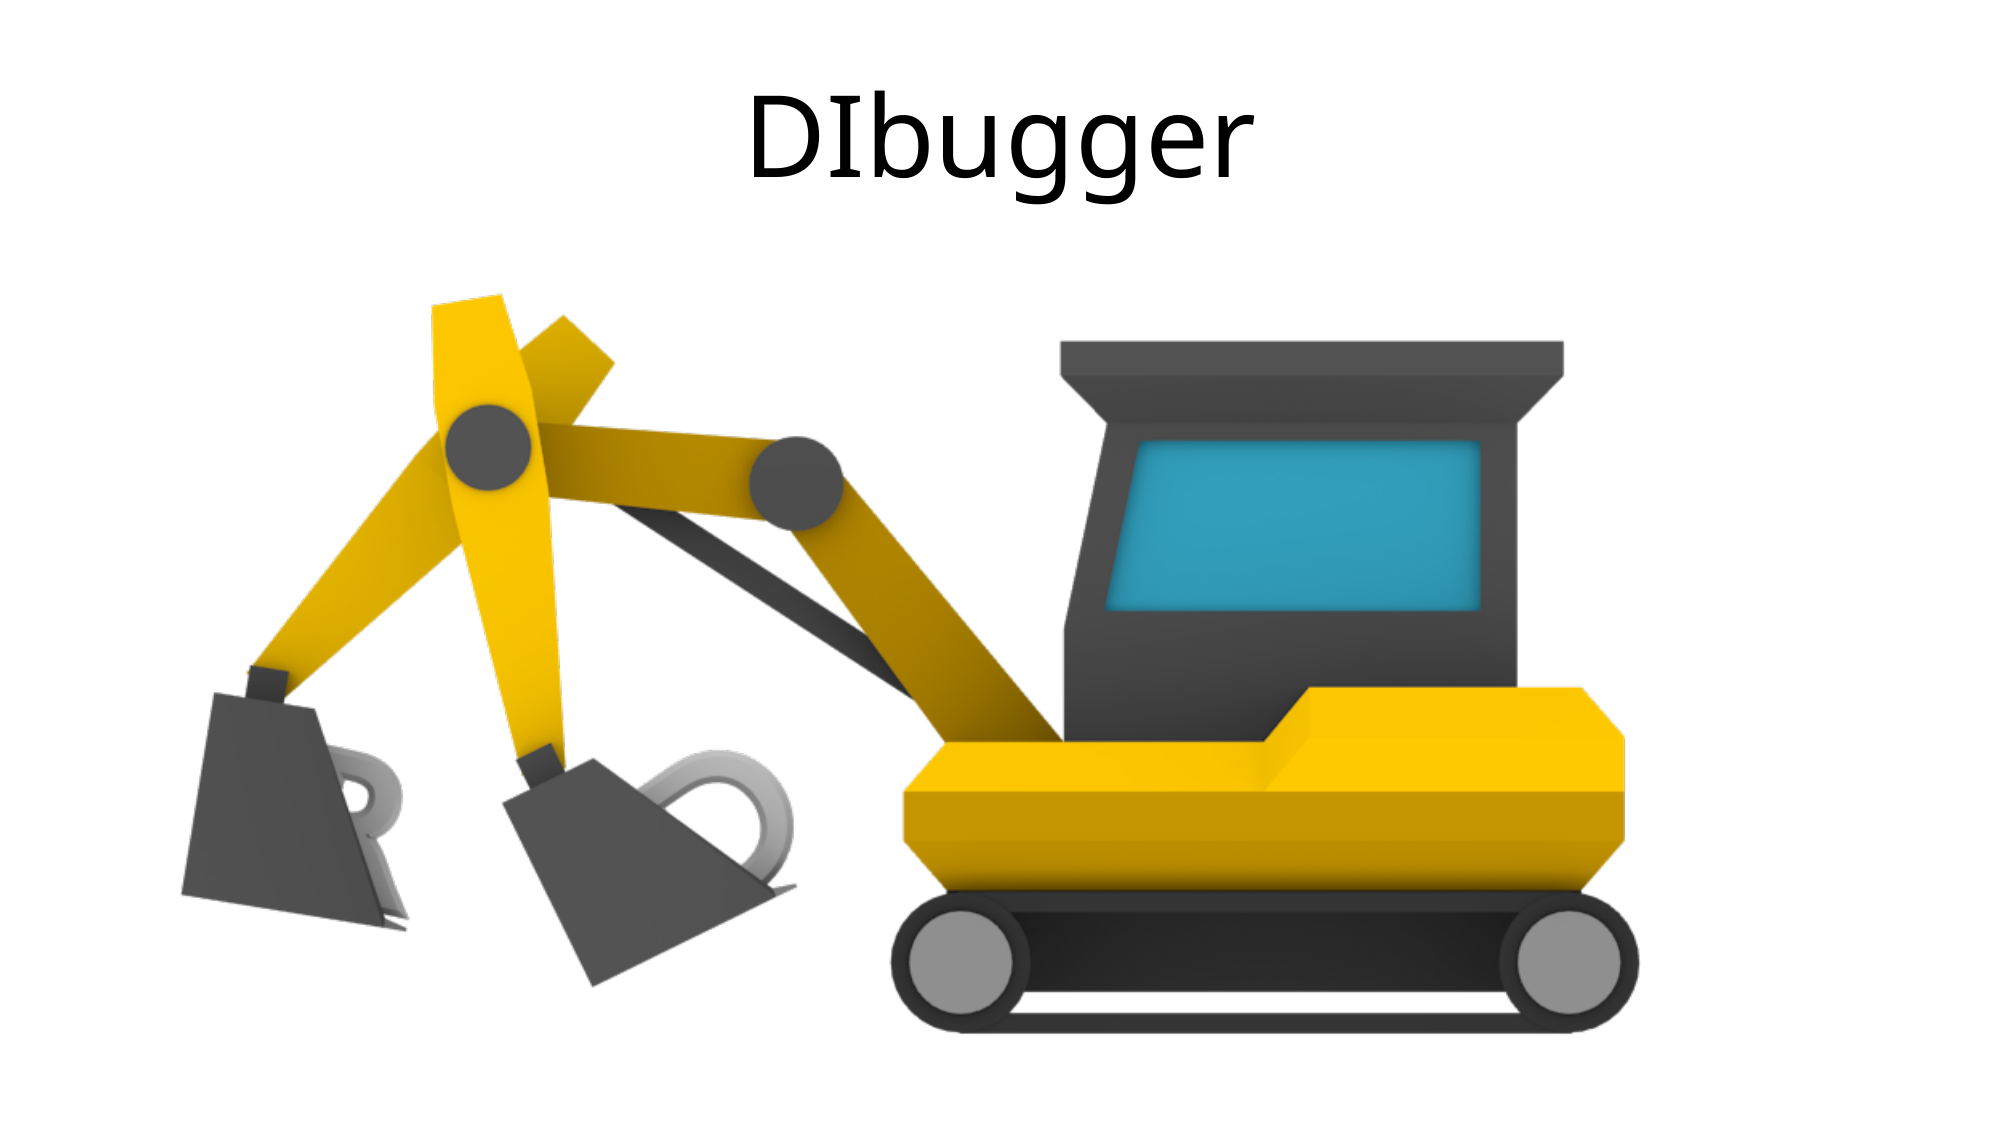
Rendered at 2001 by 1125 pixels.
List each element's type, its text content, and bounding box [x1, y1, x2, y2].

picture [110, 262, 1751, 1082]
title DIbugger [249, 71, 1750, 210]
